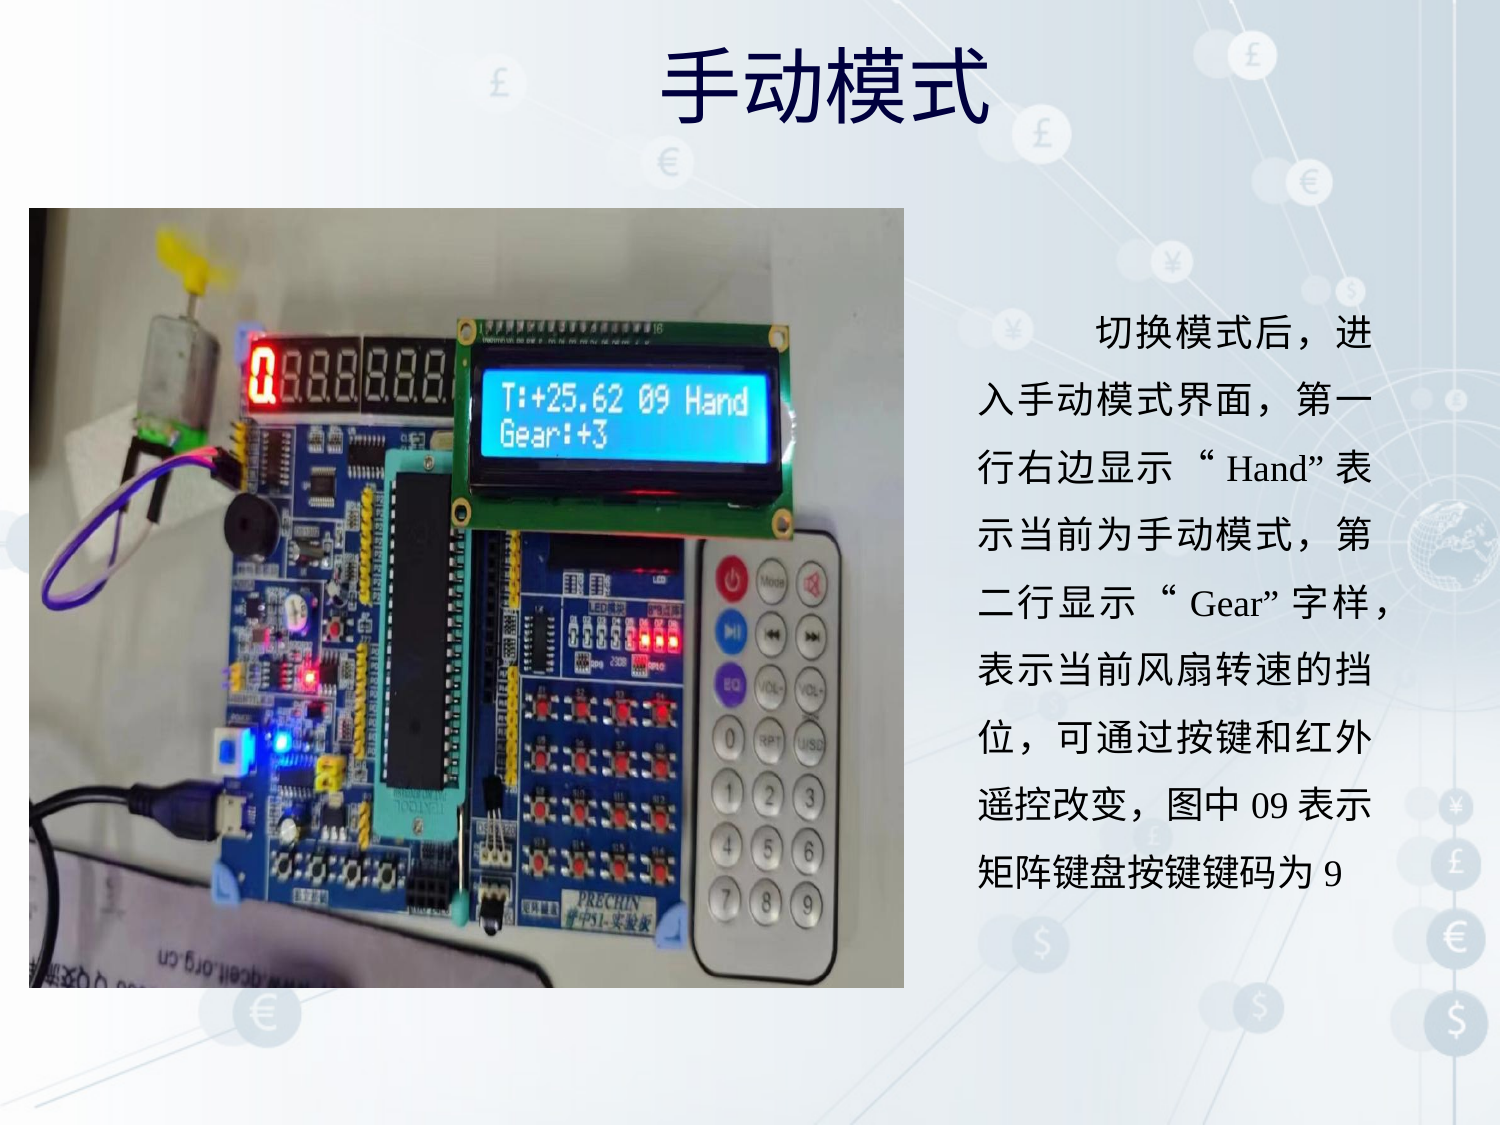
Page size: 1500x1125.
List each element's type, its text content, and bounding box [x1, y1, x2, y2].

title 手动模式 [149, 24, 1500, 143]
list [29, 208, 904, 988]
text_box 切换模式后，进入手动模式界面，第一行右边显示“Hand”表示当前为手动模式，第二行显示“Gear”字样，表示当前风扇转速的挡位，可通过按键和红外遥控改变，图中09表示矩阵键盘按键键码为9 [962, 278, 1388, 902]
picture [0, 0, 1500, 1125]
